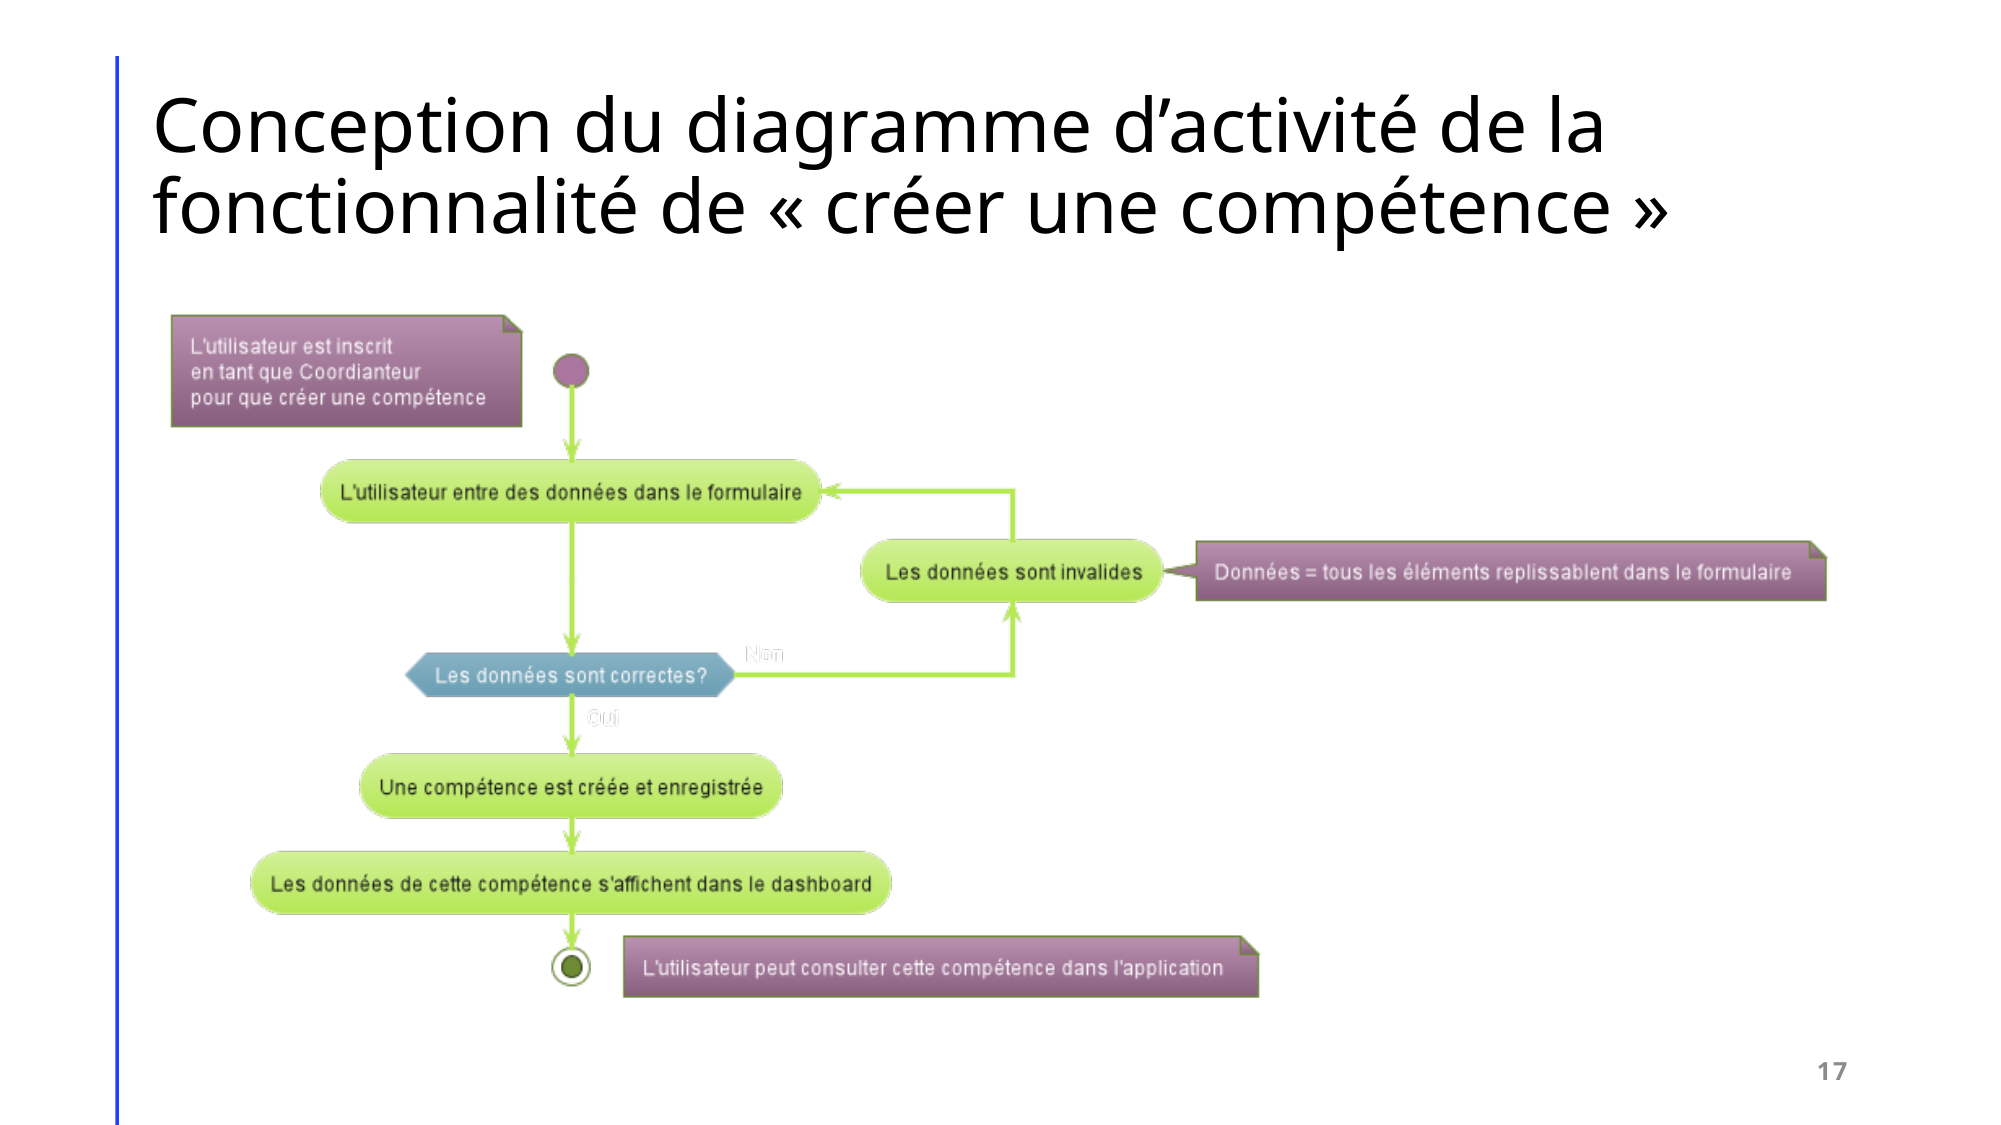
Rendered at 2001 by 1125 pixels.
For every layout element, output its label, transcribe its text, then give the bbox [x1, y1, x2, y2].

picture [155, 299, 1845, 1014]
title Conception du diagramme d’activité de la fonctionnalité de « créer une compétence » [137, 59, 1863, 278]
slide_number 17 [1412, 1042, 1863, 1103]
